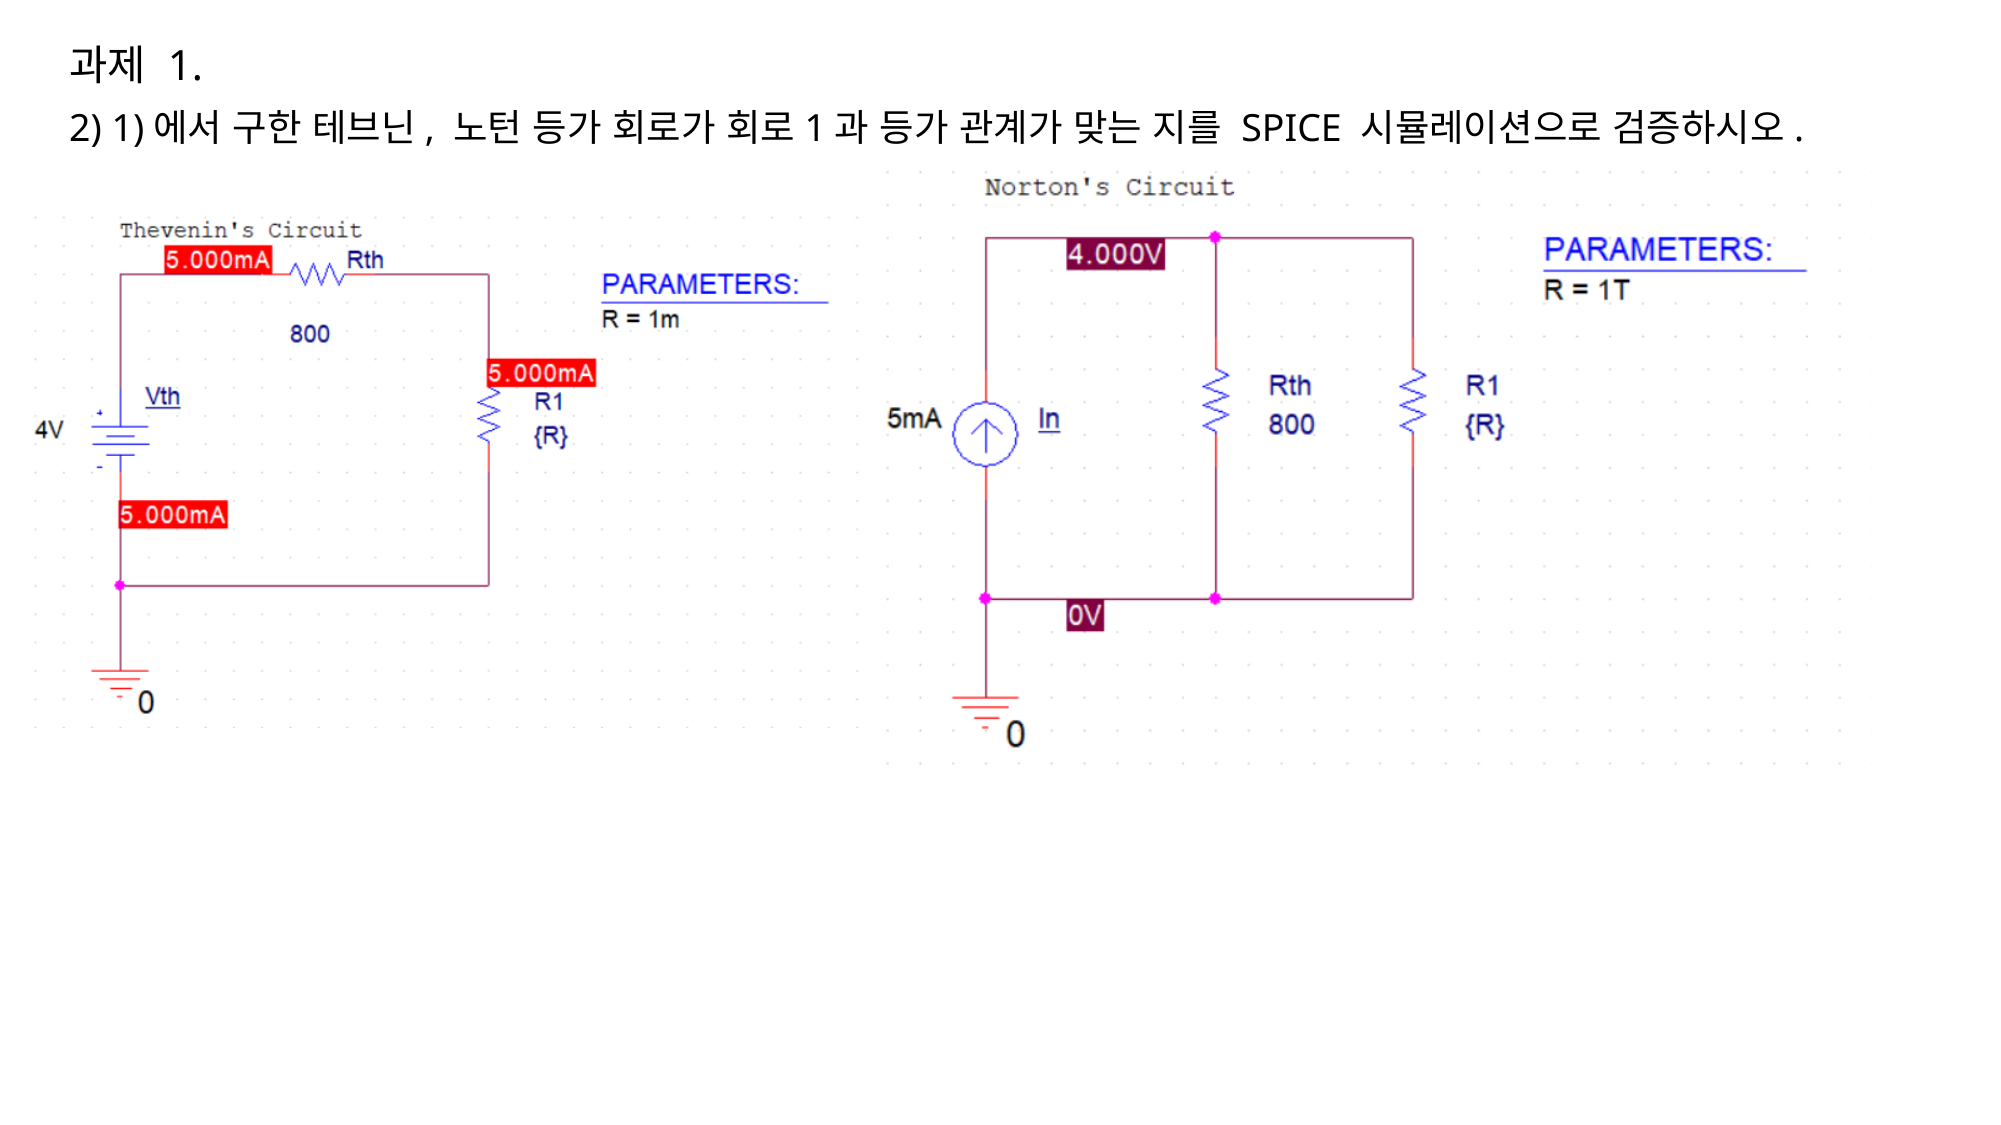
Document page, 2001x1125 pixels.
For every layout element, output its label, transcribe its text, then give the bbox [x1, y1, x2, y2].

text_box 2) 1)에서 구한 테브닌, 노턴 등가 회로가 회로1과 등가 관계가 맞는 지를 SPICE 시뮬레이션으로 검증하시오. [54, 97, 1872, 157]
text_box 과제 1. [54, 31, 520, 97]
picture [16, 152, 1873, 775]
